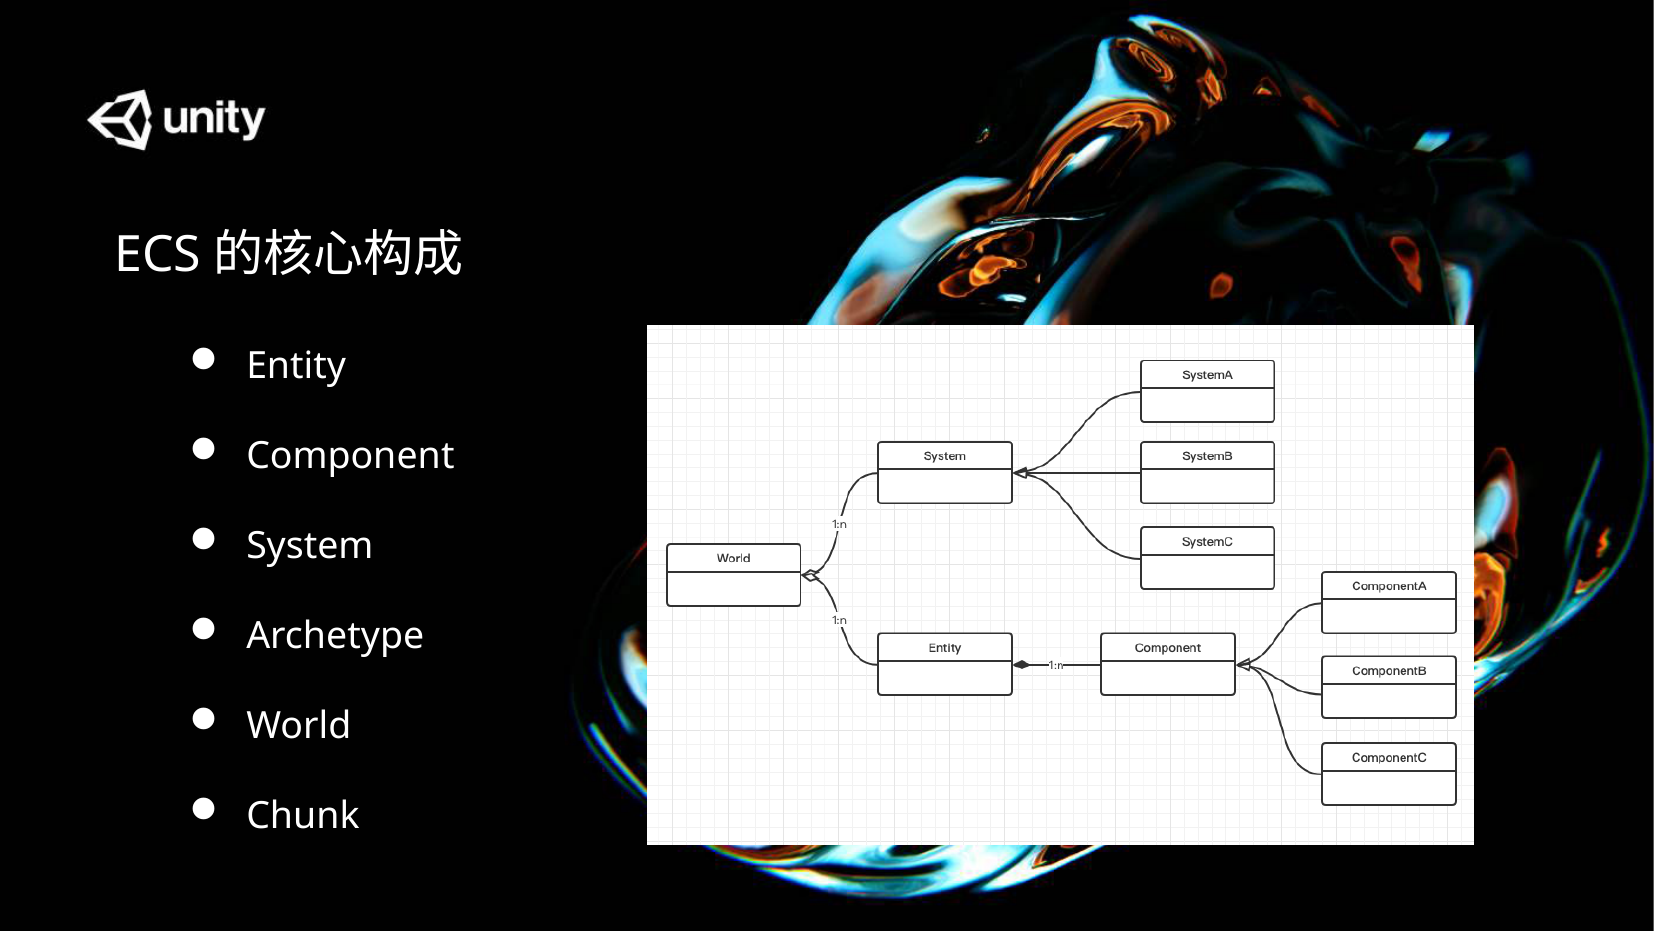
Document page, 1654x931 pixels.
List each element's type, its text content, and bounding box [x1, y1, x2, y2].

text_box ECS的核心构成 Entity Component System Archetype World Chunk [99, 214, 895, 889]
picture [0, 0, 1654, 931]
